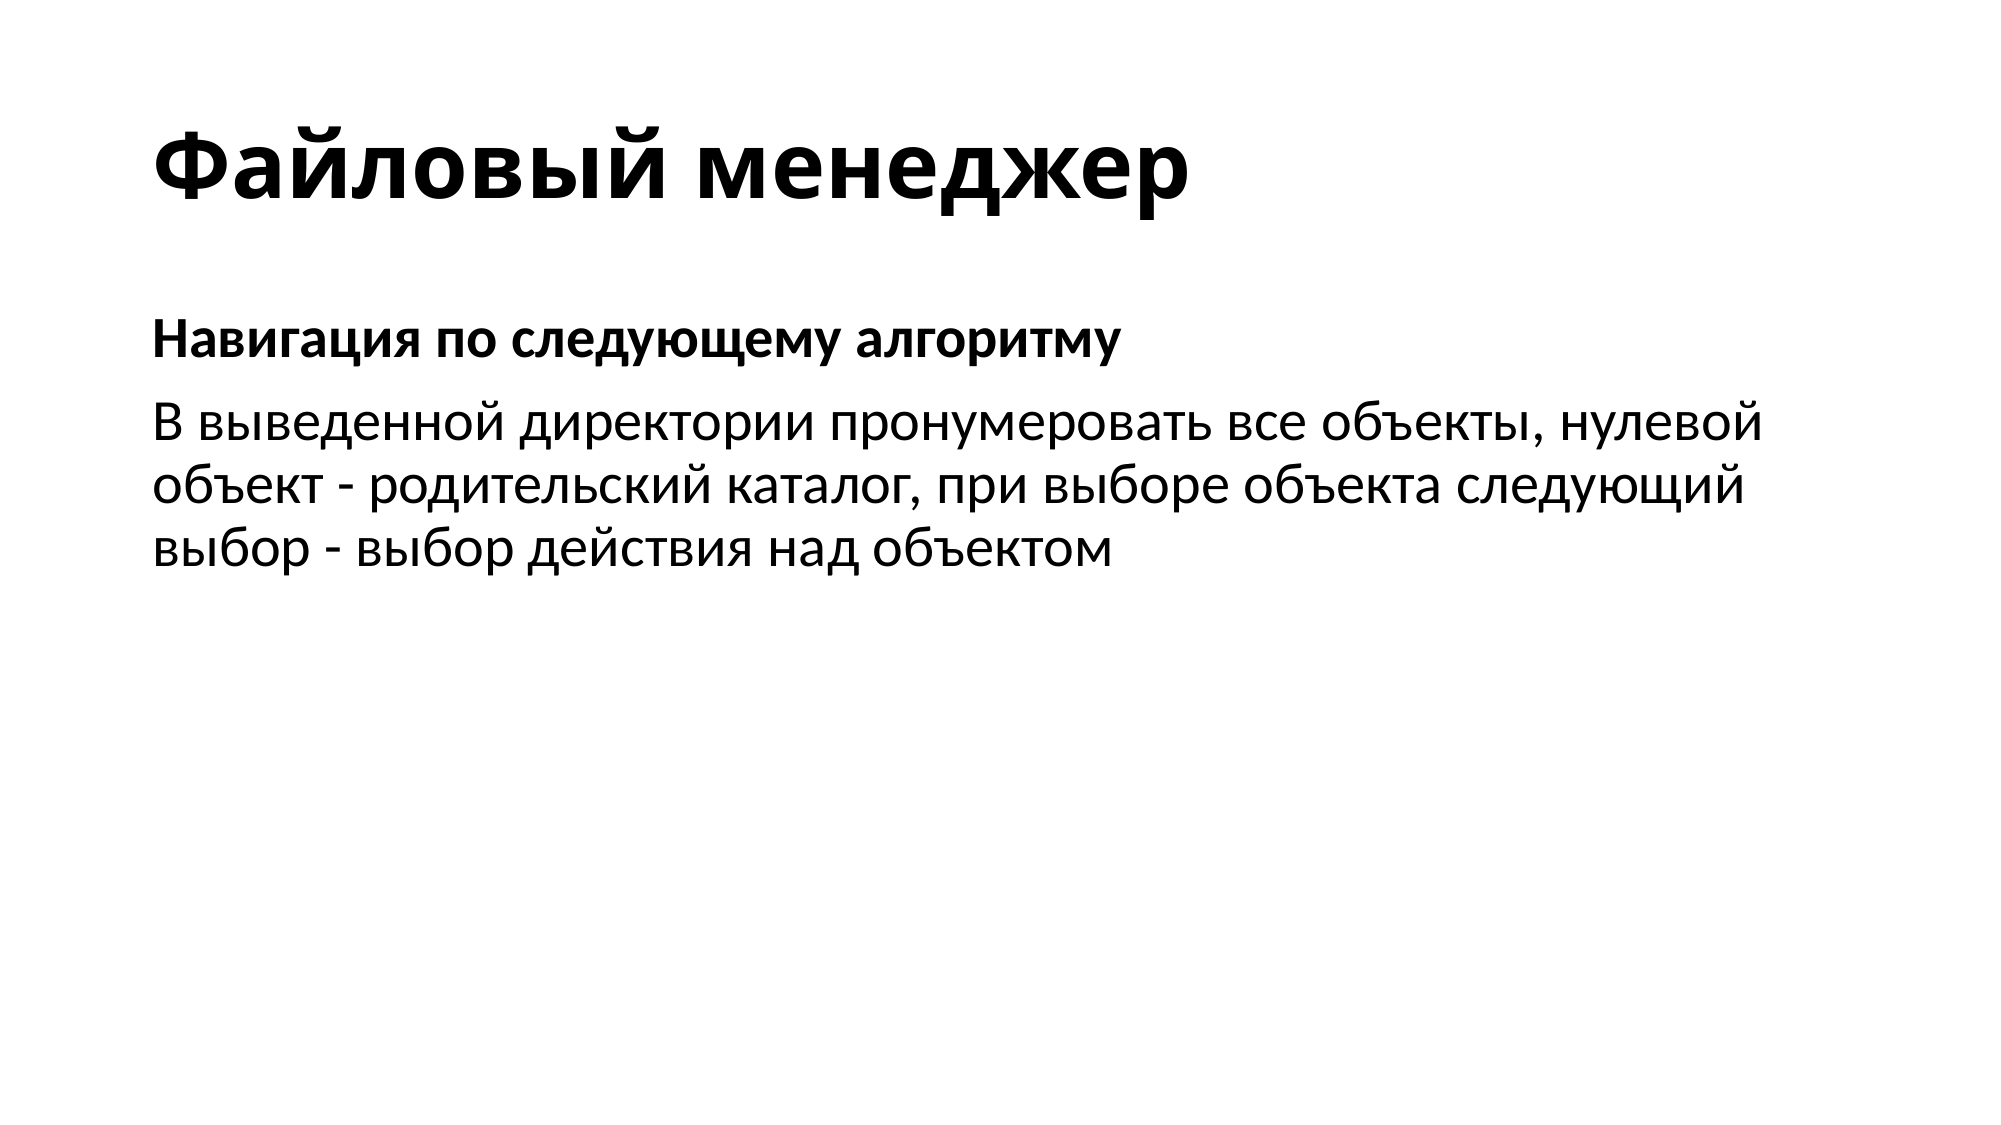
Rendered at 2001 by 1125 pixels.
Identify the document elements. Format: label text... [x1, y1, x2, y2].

list Навигация по следующему алгоритму В выведенной директории пронумеровать все объекты, нулевой объект - родительский каталог, при выборе объекта следующий выбор - выбор действия над объектом [137, 299, 1892, 1014]
title Файловый менеджер [137, 59, 1863, 278]
